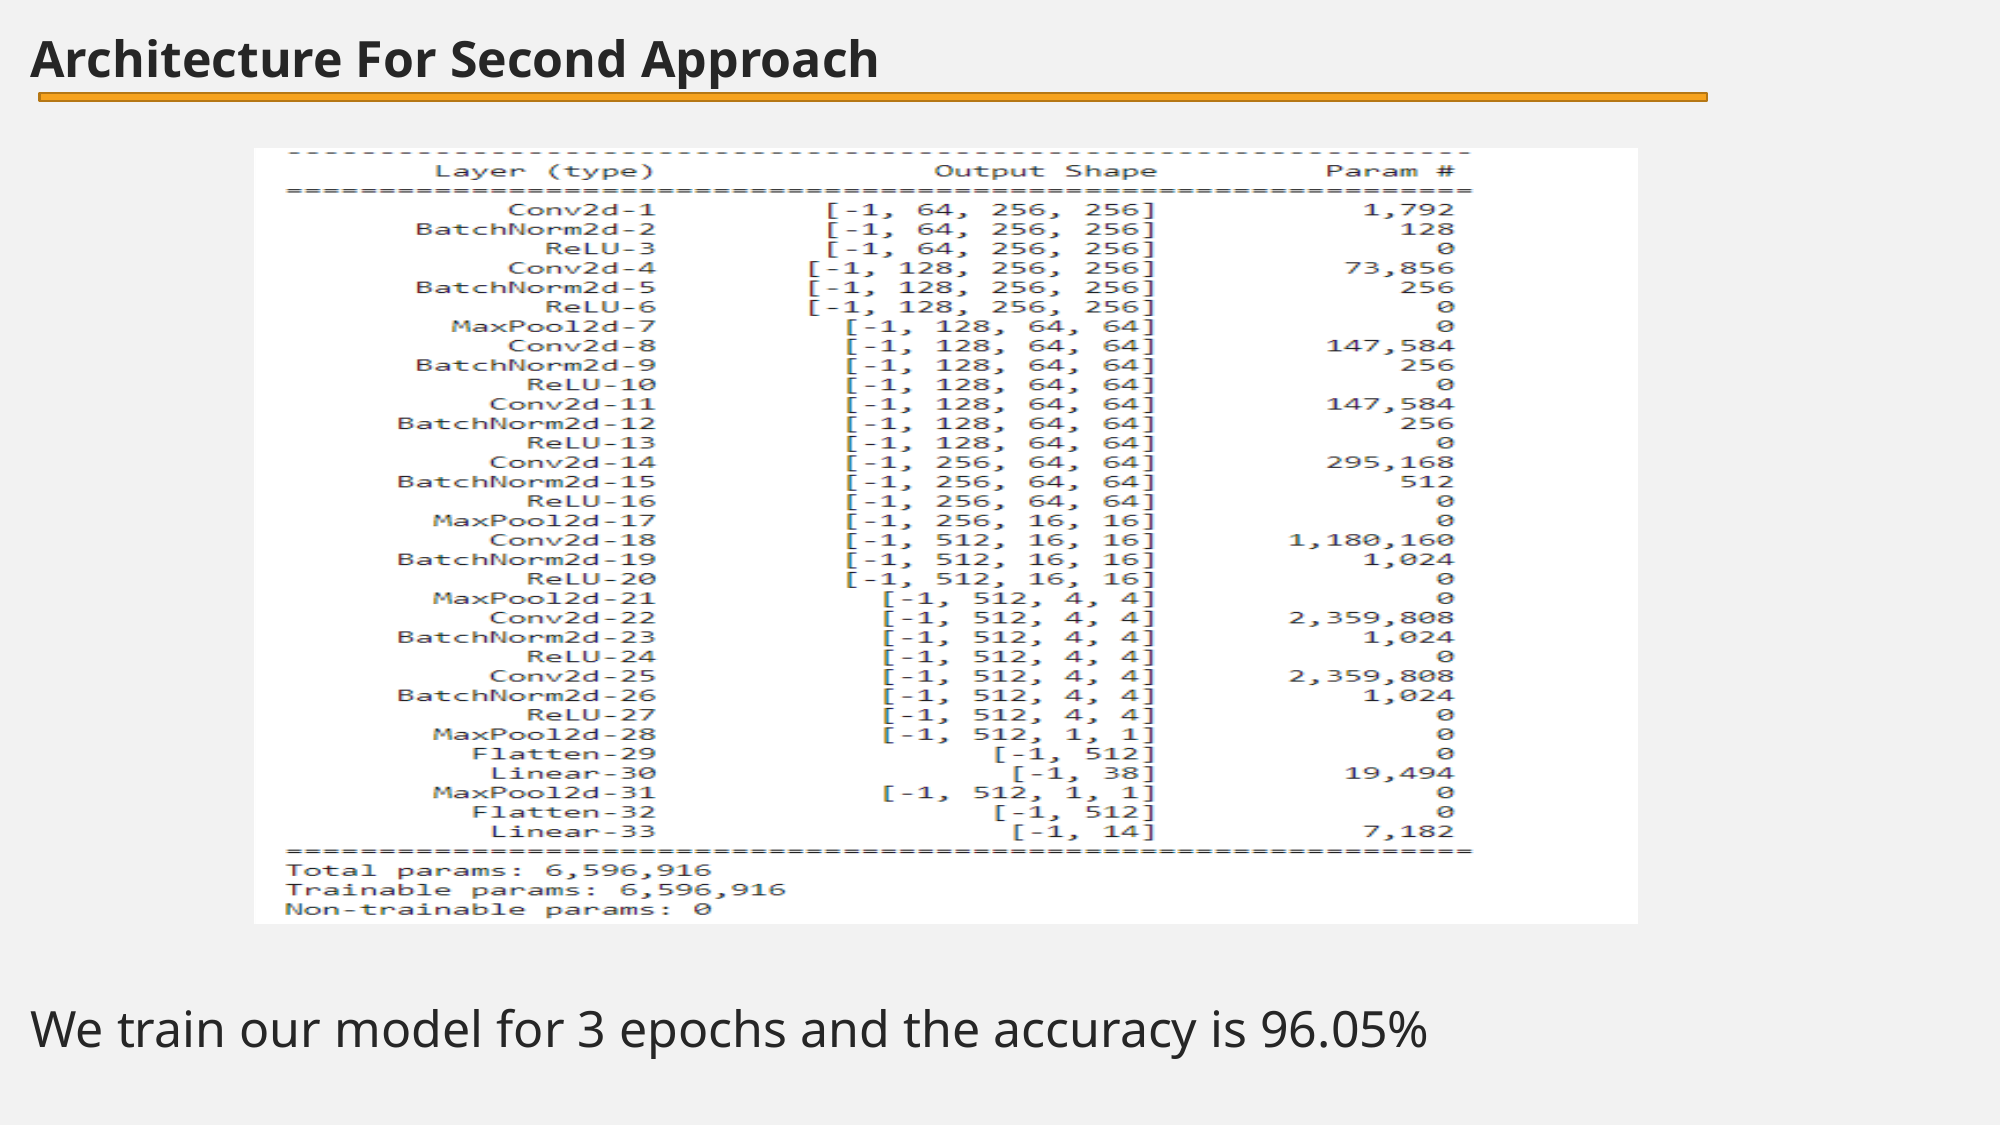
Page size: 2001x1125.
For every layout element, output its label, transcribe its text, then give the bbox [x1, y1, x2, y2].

text_box [38, 92, 1708, 102]
picture [254, 148, 1638, 924]
list Architecture For Second Approach We train our model for 3 epochs and the accuracy is 96.05% [15, 20, 1989, 1112]
